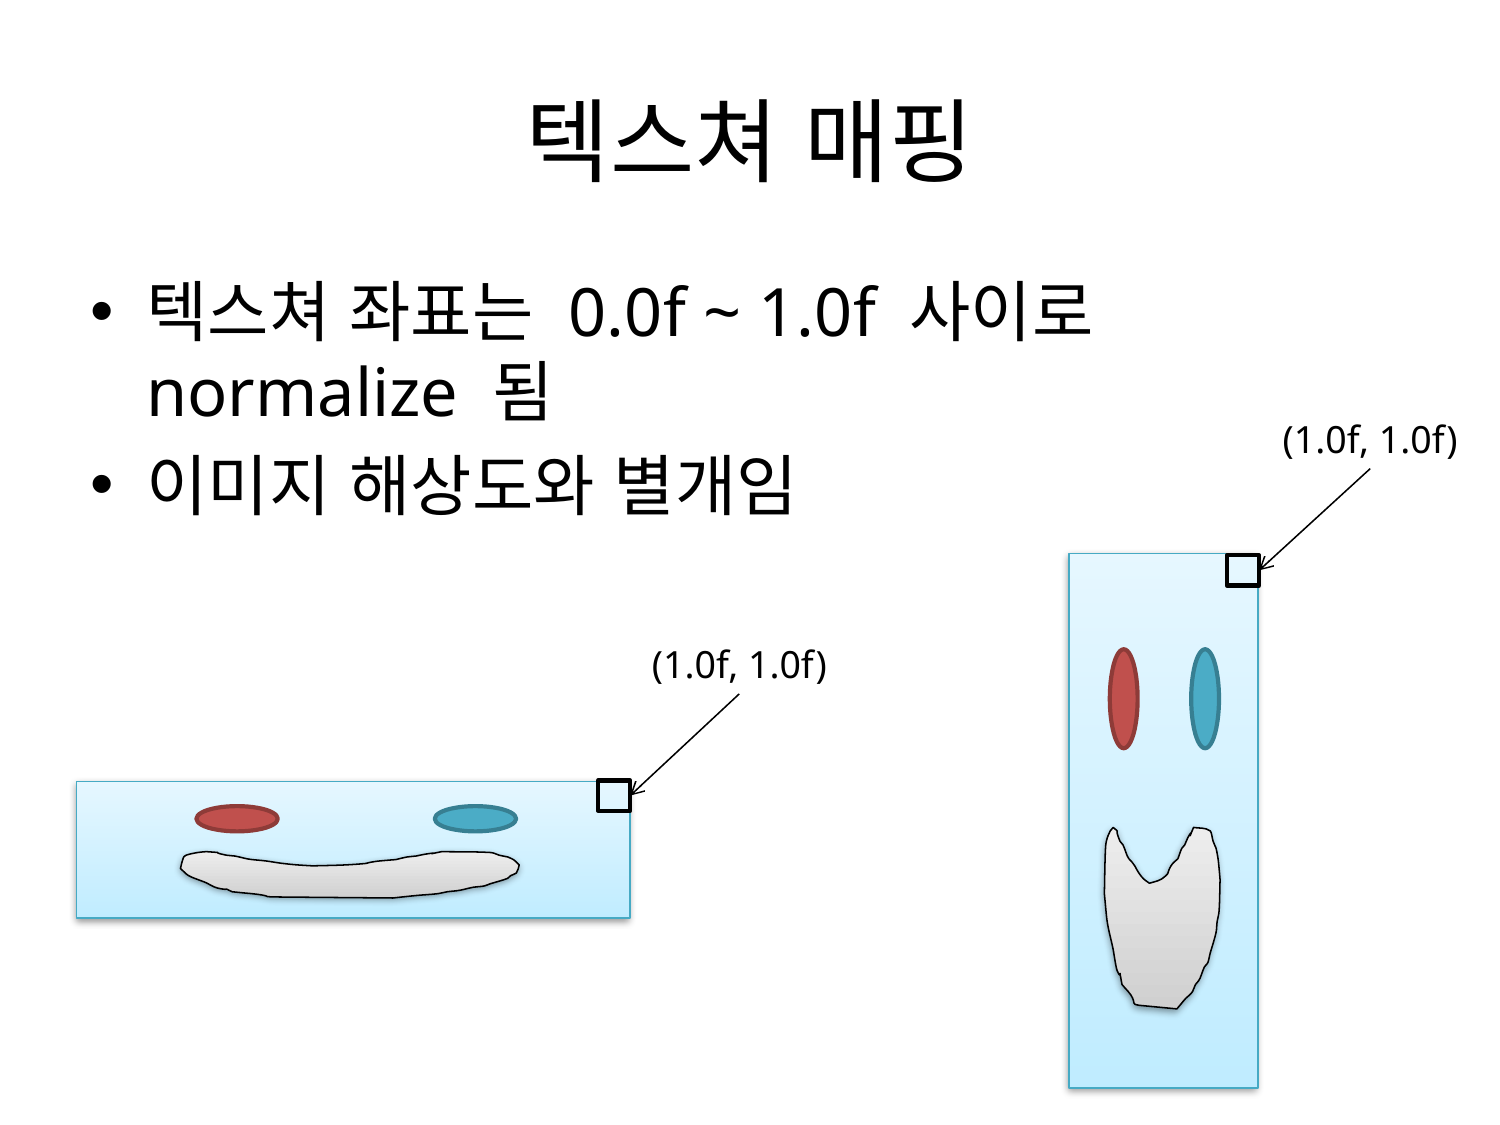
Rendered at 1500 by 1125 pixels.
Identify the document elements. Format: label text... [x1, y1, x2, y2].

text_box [76, 781, 631, 919]
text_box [629, 694, 740, 796]
text_box (1.0f, 1.0f) [1267, 408, 1473, 469]
title 텍스쳐 매핑 [75, 45, 1425, 233]
list 텍스쳐 좌표는 0.0f ~ 1.0f 사이로 normalize 됨 이미지 해상도와 별개임 [75, 262, 1425, 1005]
text_box (1.0f, 1.0f) [637, 634, 842, 694]
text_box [1068, 553, 1259, 1089]
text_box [1258, 469, 1371, 571]
